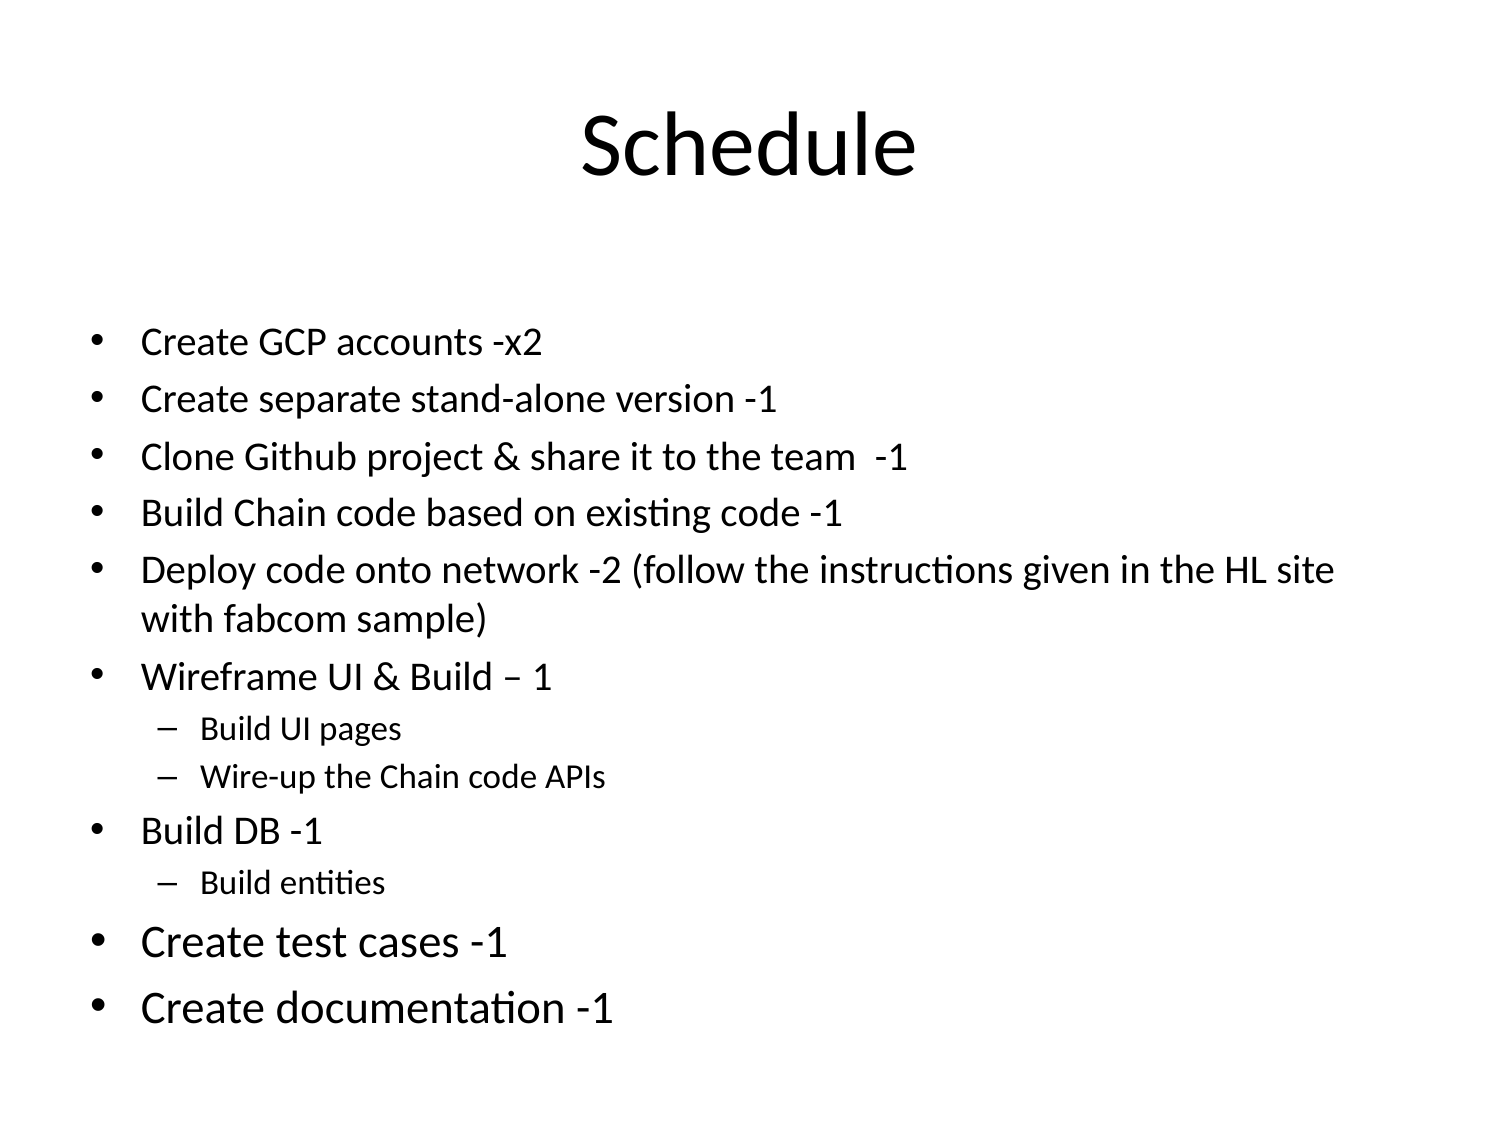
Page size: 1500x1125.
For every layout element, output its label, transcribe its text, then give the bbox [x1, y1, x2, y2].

title Schedule [75, 45, 1425, 233]
list Create GCP accounts -x2 Create separate stand-alone version -1 Clone Github project & share it to the team -1 Build Chain code based on existing code -1 Deploy code onto network -2 (follow the instructions given in the HL site with fabcom sample) Wireframe UI & Build – 1 Build UI pages Wire-up the Chain code APIs Build DB -1 Build entities Create test cases -1 Create documentation -1 [75, 307, 1425, 1050]
